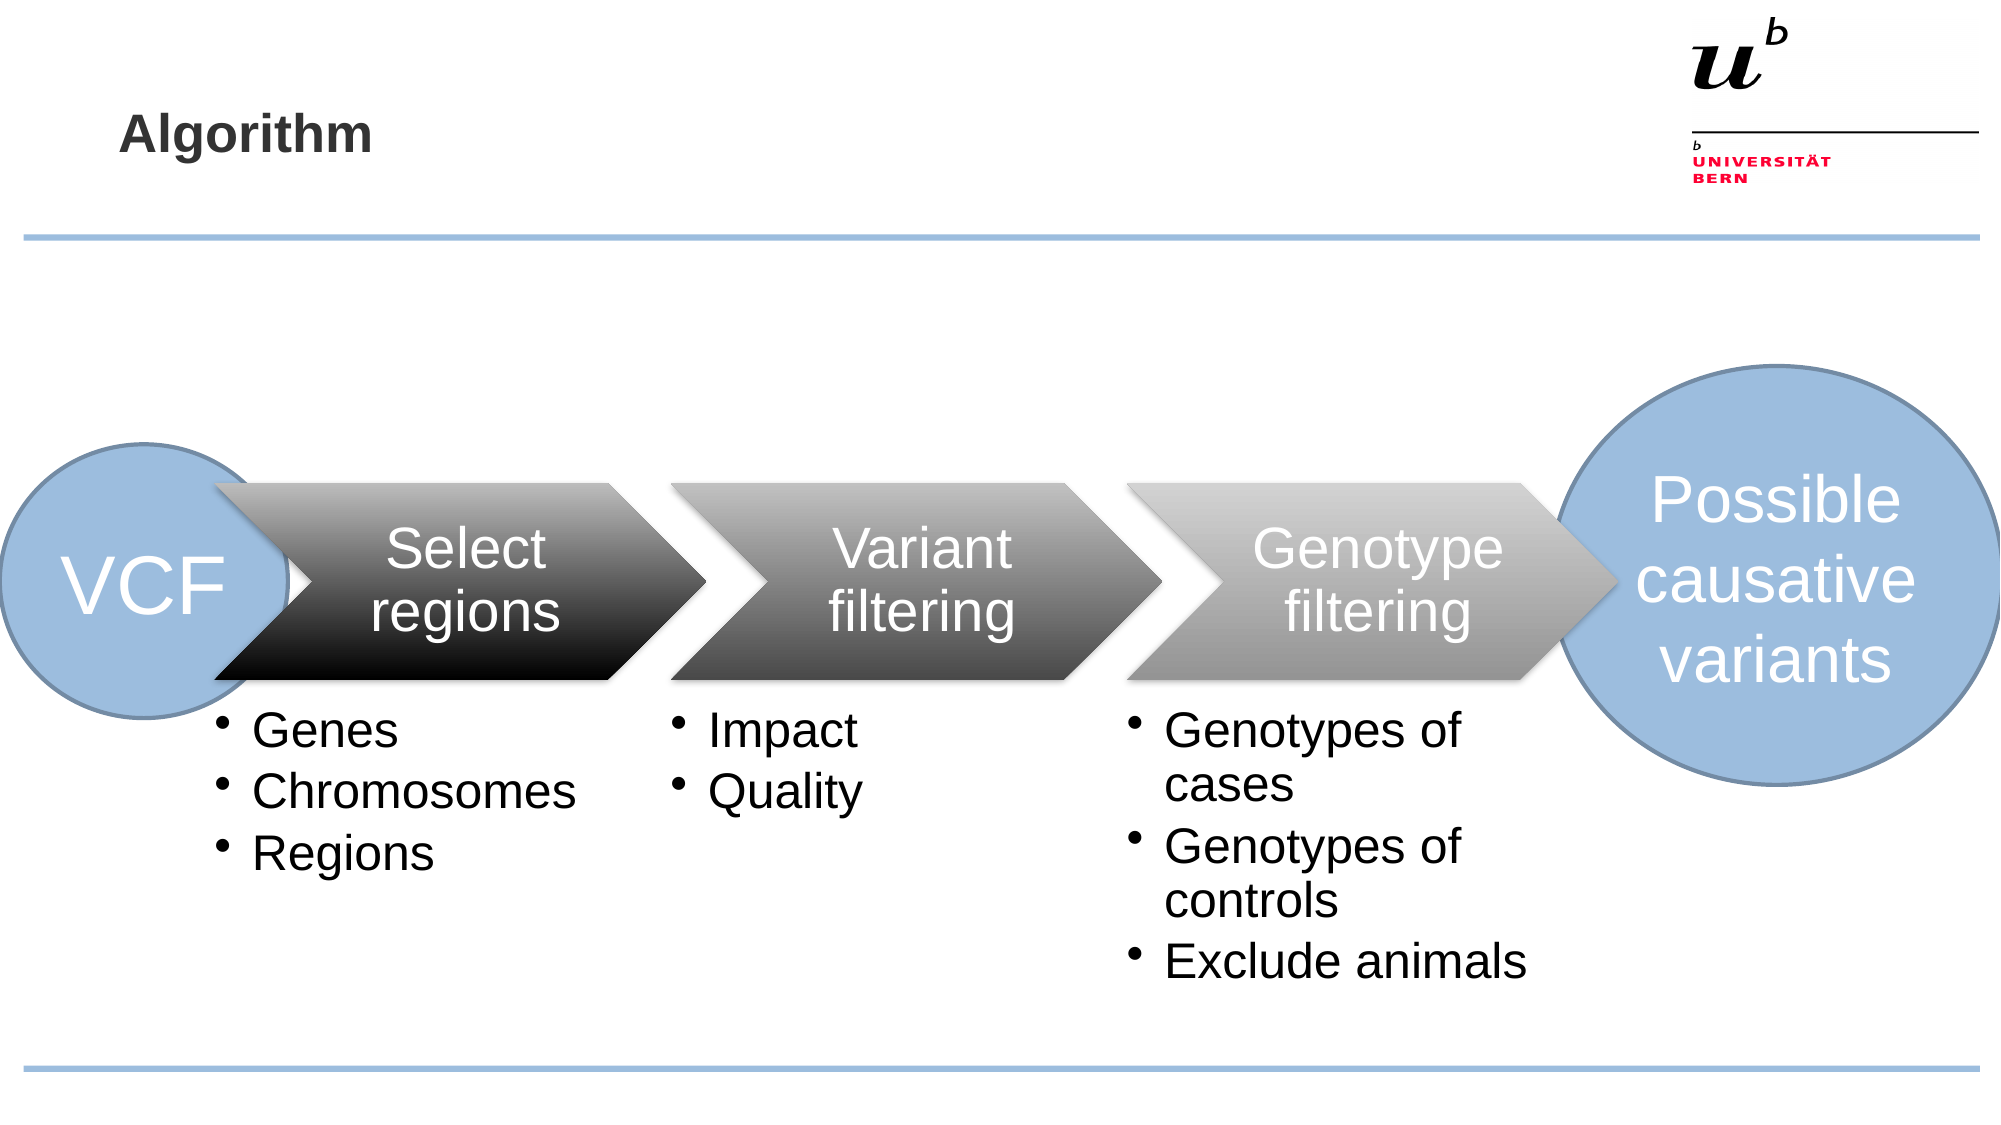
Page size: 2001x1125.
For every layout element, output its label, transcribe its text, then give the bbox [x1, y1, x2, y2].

text_box VCF [0, 442, 290, 721]
title Algorithm [117, 105, 1567, 241]
text_box Possible causative variants [1558, 363, 2000, 787]
text_box Genotype filtering [1126, 483, 1619, 680]
text_box Genes Chromosomes Regions [214, 704, 608, 921]
text_box Impact Quality [670, 704, 1064, 921]
text_box Variant filtering [670, 483, 1163, 680]
picture [1692, 17, 1979, 183]
text_box Select regions [214, 483, 707, 680]
text_box Genotypes of cases Genotypes of controls Exclude animals [1126, 704, 1586, 921]
